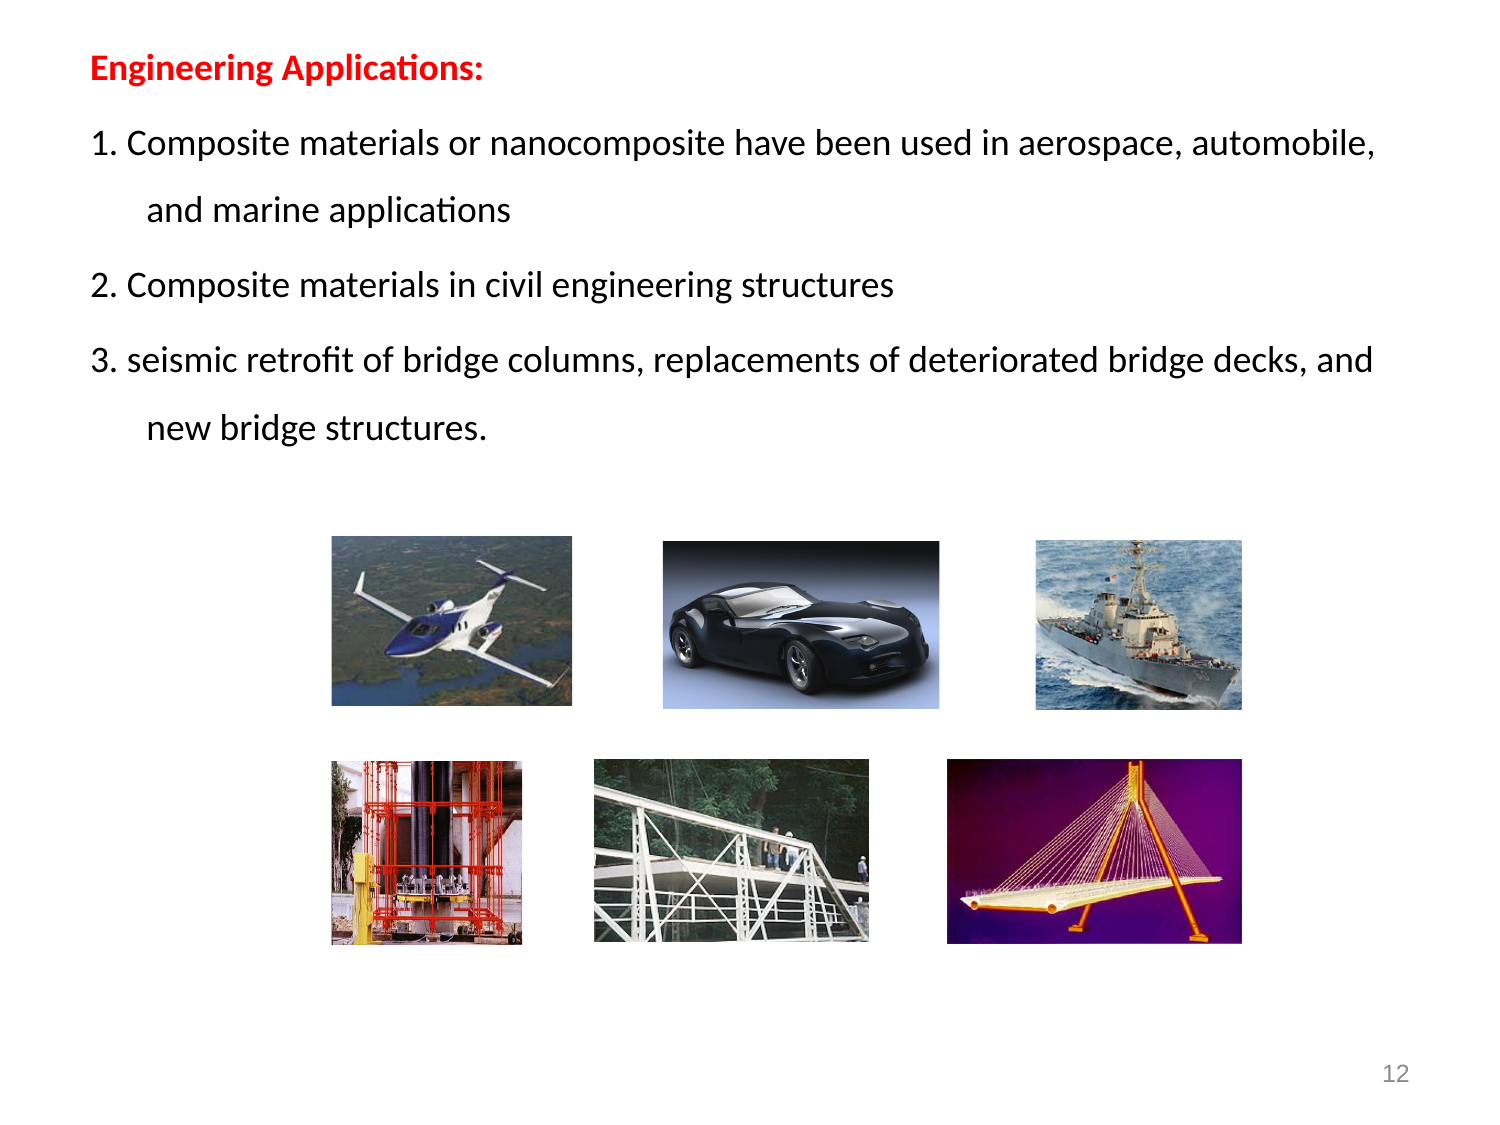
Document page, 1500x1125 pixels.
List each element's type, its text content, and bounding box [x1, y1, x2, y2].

list Engineering Applications: 1. Composite materials or nanocomposite have been used in aerospace, automobile, and marine applications 2. Composite materials in civil engineering structures 3. seismic retrofit of bridge columns, replacements of deteriorated bridge decks, and new bridge structures. [75, 12, 1425, 755]
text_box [331, 536, 1243, 945]
slide_number 12 [1074, 1042, 1425, 1103]
